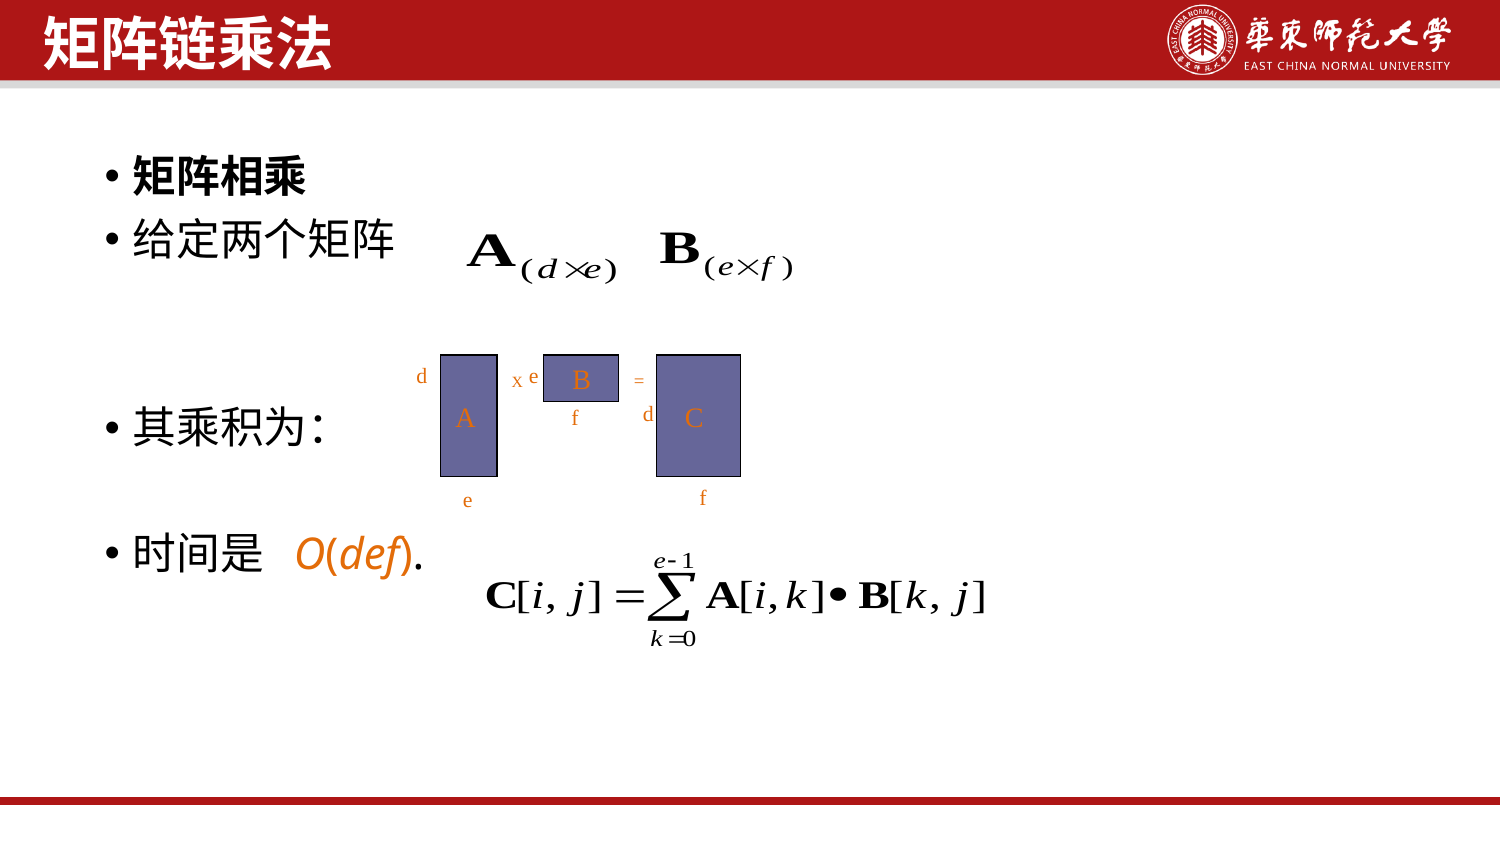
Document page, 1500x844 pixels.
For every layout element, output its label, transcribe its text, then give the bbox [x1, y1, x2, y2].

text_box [454, 218, 628, 295]
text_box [478, 543, 995, 655]
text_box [403, 354, 741, 520]
text_box 矩阵链乘法 [31, 9, 1178, 98]
text_box 矩阵相乘 给定两个矩阵 其乘积为： 时间是 O(def). [89, 147, 1384, 728]
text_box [650, 217, 806, 291]
picture [1113, 0, 1500, 165]
